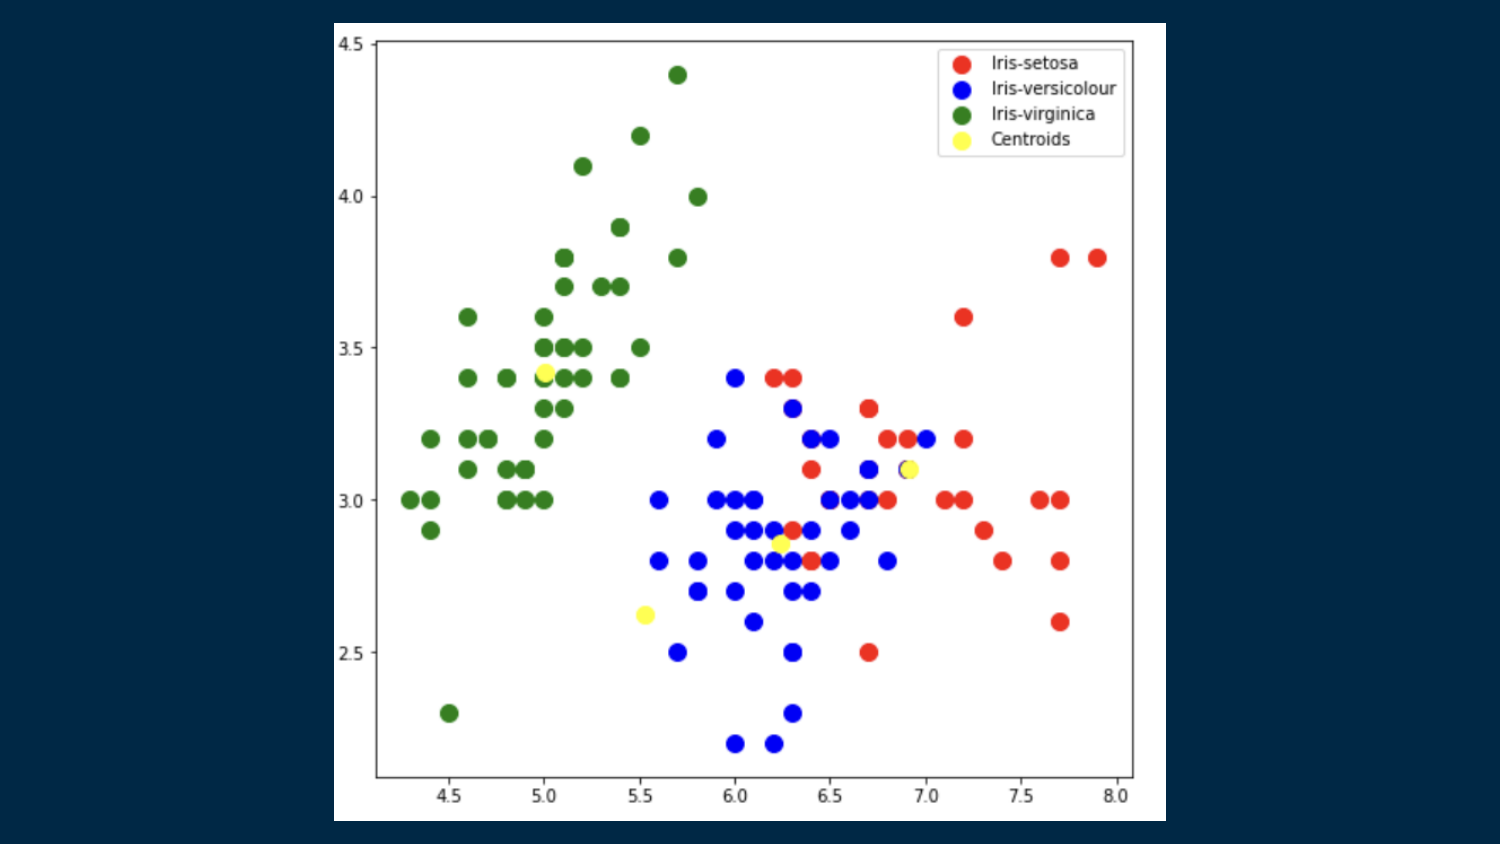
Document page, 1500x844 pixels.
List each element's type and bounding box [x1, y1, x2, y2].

picture [334, 22, 1166, 821]
